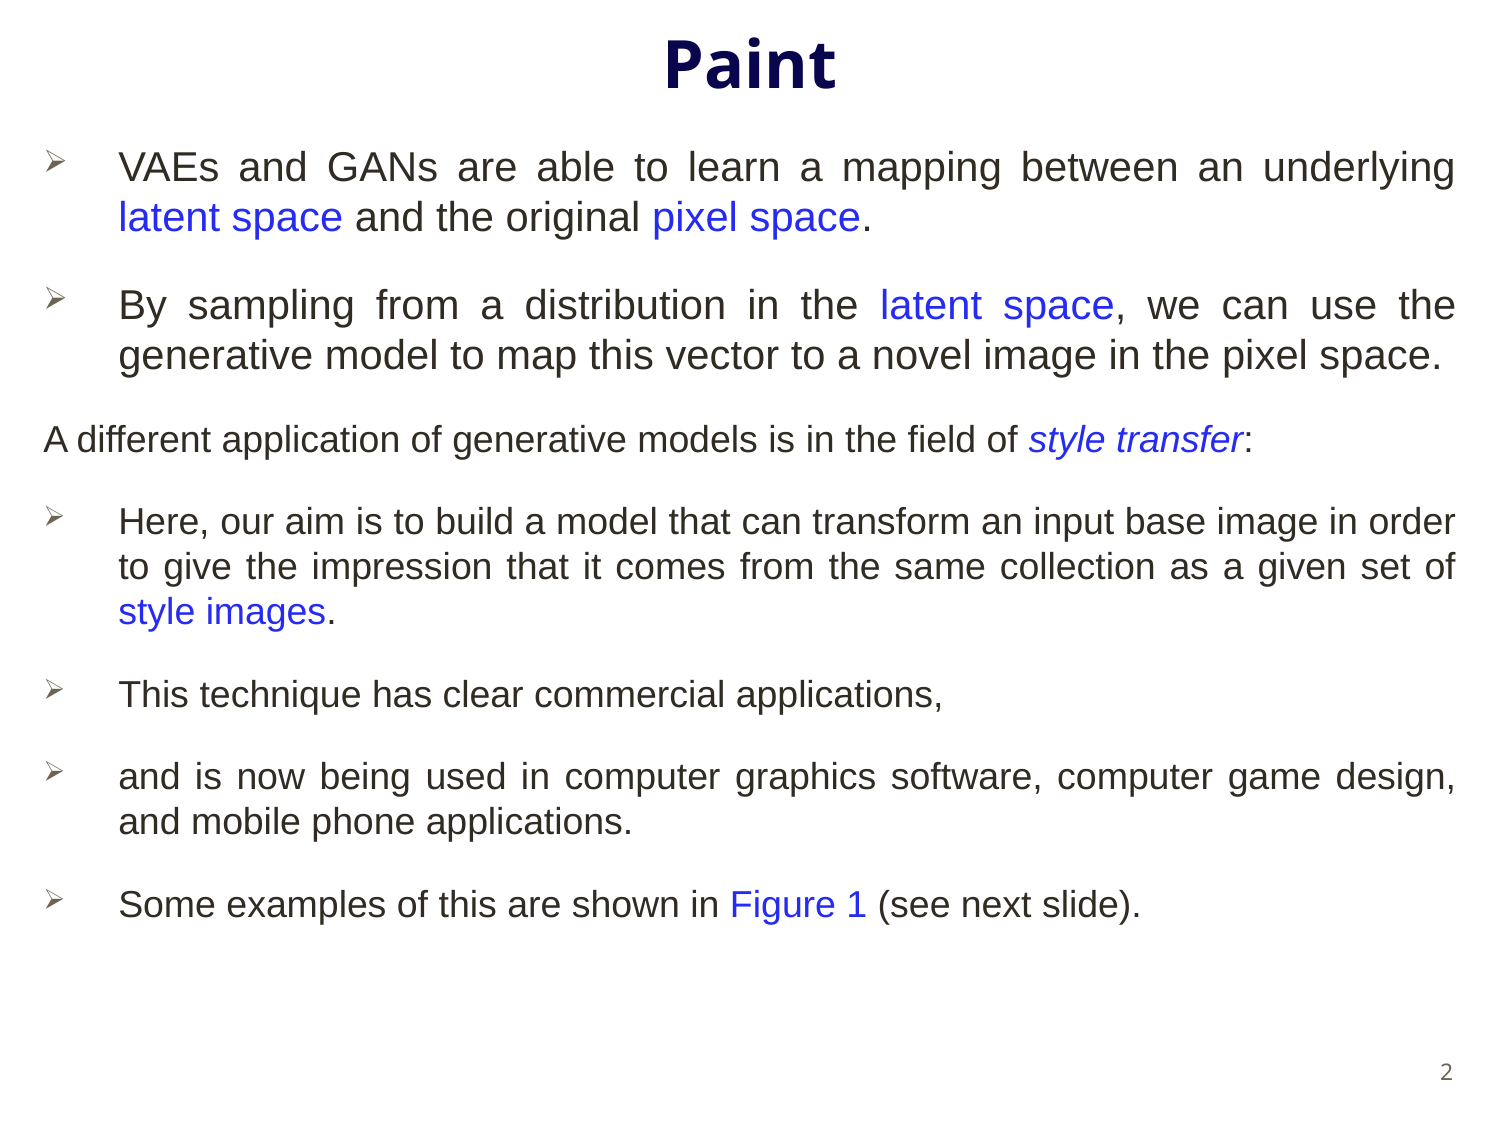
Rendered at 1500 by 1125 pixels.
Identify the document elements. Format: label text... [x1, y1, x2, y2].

title Paint [40, 22, 1460, 110]
slide_number 2 [1118, 1042, 1469, 1103]
list VAEs and GANs are able to learn a mapping between an underlying latent space and the original pixel space. By sampling from a distribution in the latent space, we can use the generative model to map this vector to a novel image in the pixel space. A different application of generative models is in the field of style transfer: Here, our aim is to build a model that can transform an input base image in order to give the impression that it comes from the same collection as a given set of style images. This technique has clear commercial applications, and is now being used in computer graphics software, computer game design, and mobile phone applications. Some examples of this are shown in Figure 1 (see next slide). [28, 132, 1472, 1103]
